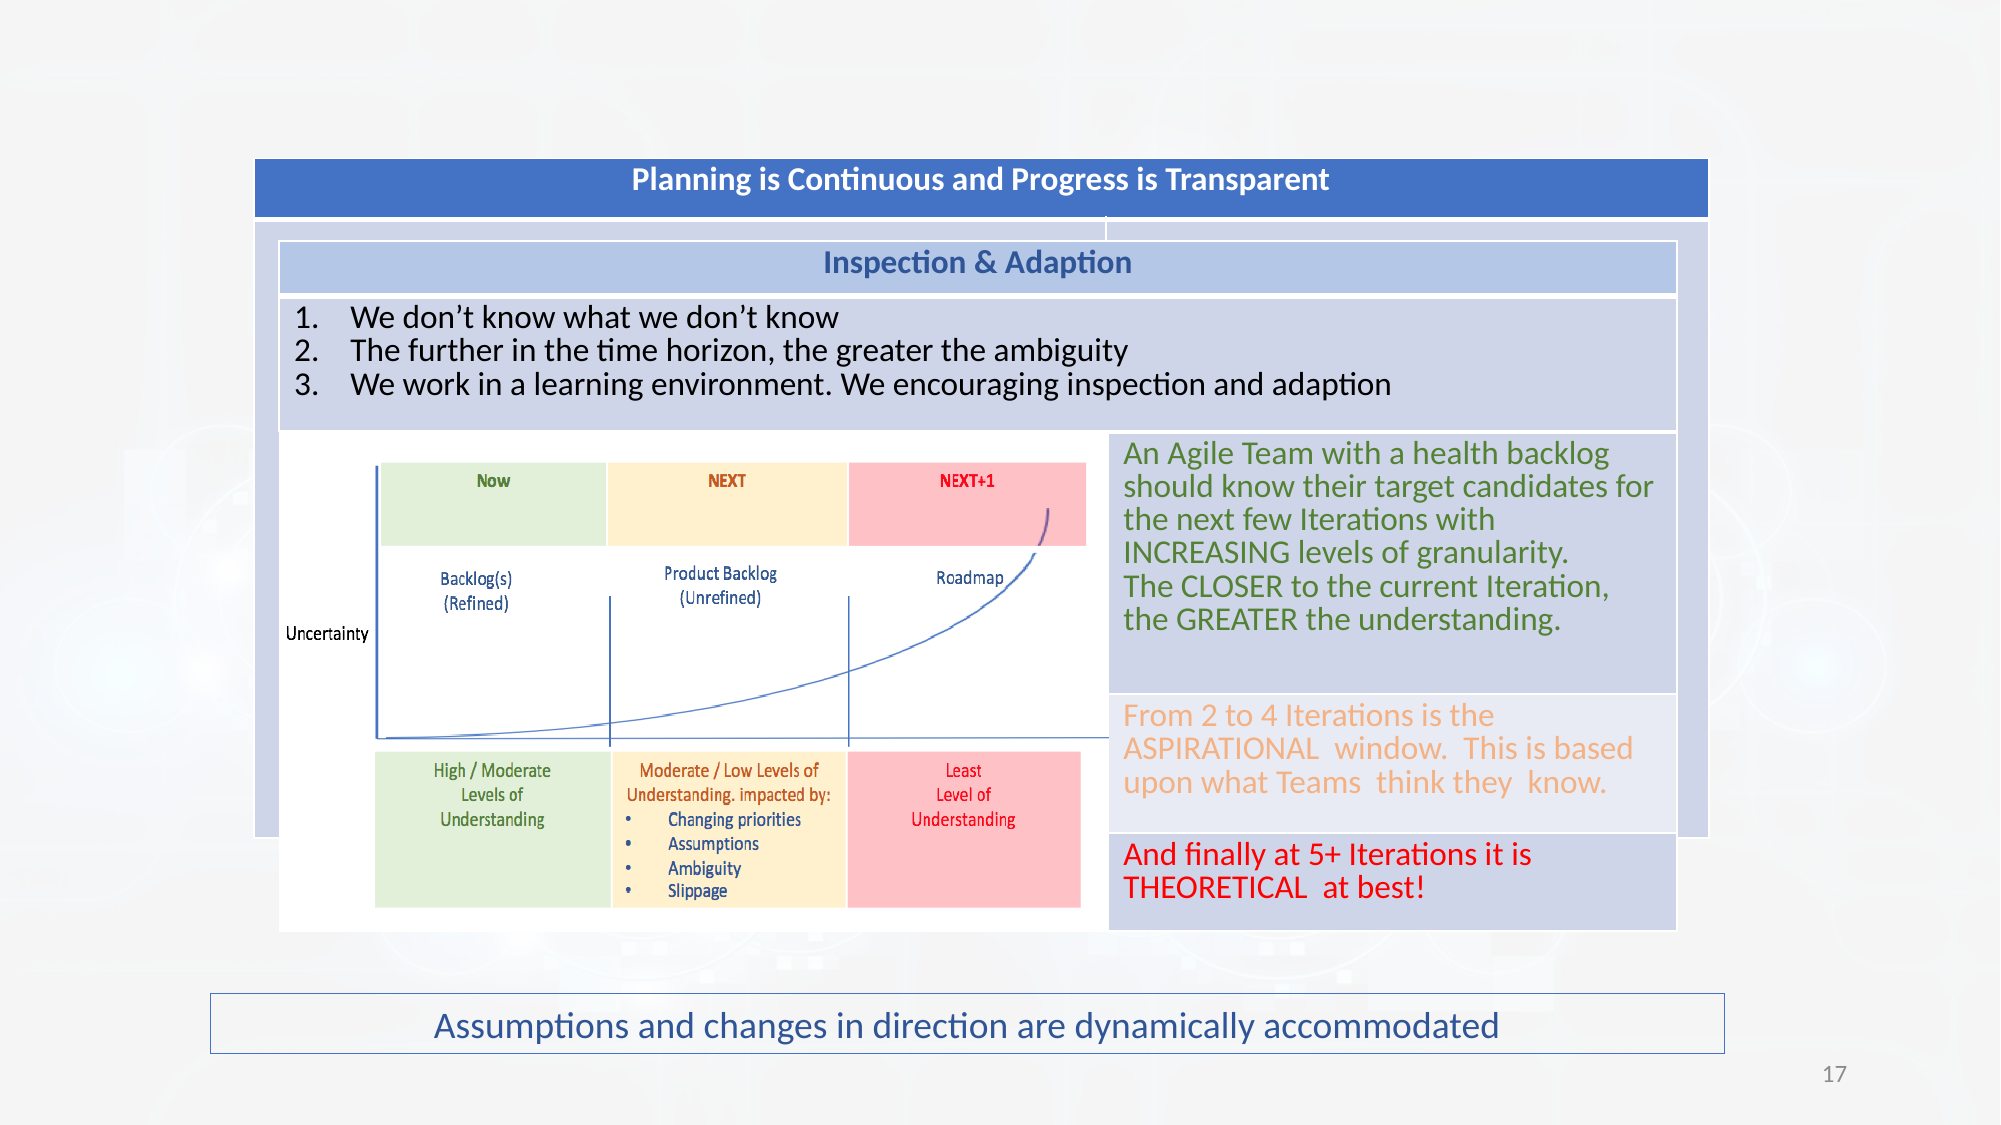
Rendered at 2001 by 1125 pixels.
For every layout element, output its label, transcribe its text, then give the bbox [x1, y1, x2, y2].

table_header Inspection & Adaption [280, 242, 1676, 293]
table_header Planning is Continuous and Progress is Transparent [255, 159, 1708, 217]
text_box Assumptions and changes in direction are dynamically accommodated [210, 993, 1725, 1054]
table_cell [255, 222, 1105, 837]
table_cell From 2 to 4 Iterations is the ASPIRATIONAL window. This is based upon what Teams think they know. [1109, 695, 1676, 832]
table_cell We don’t know what we don’t know The further in the time horizon, the greater the ambiguity We work in a learning environment. We encouraging inspection and adaption [280, 299, 1676, 430]
picture [279, 431, 1109, 932]
table_cell And finally at 5+ Iterations it is THEORETICAL at best! [1109, 834, 1676, 930]
table_cell [1107, 222, 1708, 837]
table_cell An Agile Team with a health backlog should know their target candidates for the next few Iterations with INCREASING levels of granularity. The CLOSER to the current Iteration, the GREATER the understanding. [1109, 434, 1676, 693]
slide_number 17 [1412, 1042, 1863, 1103]
